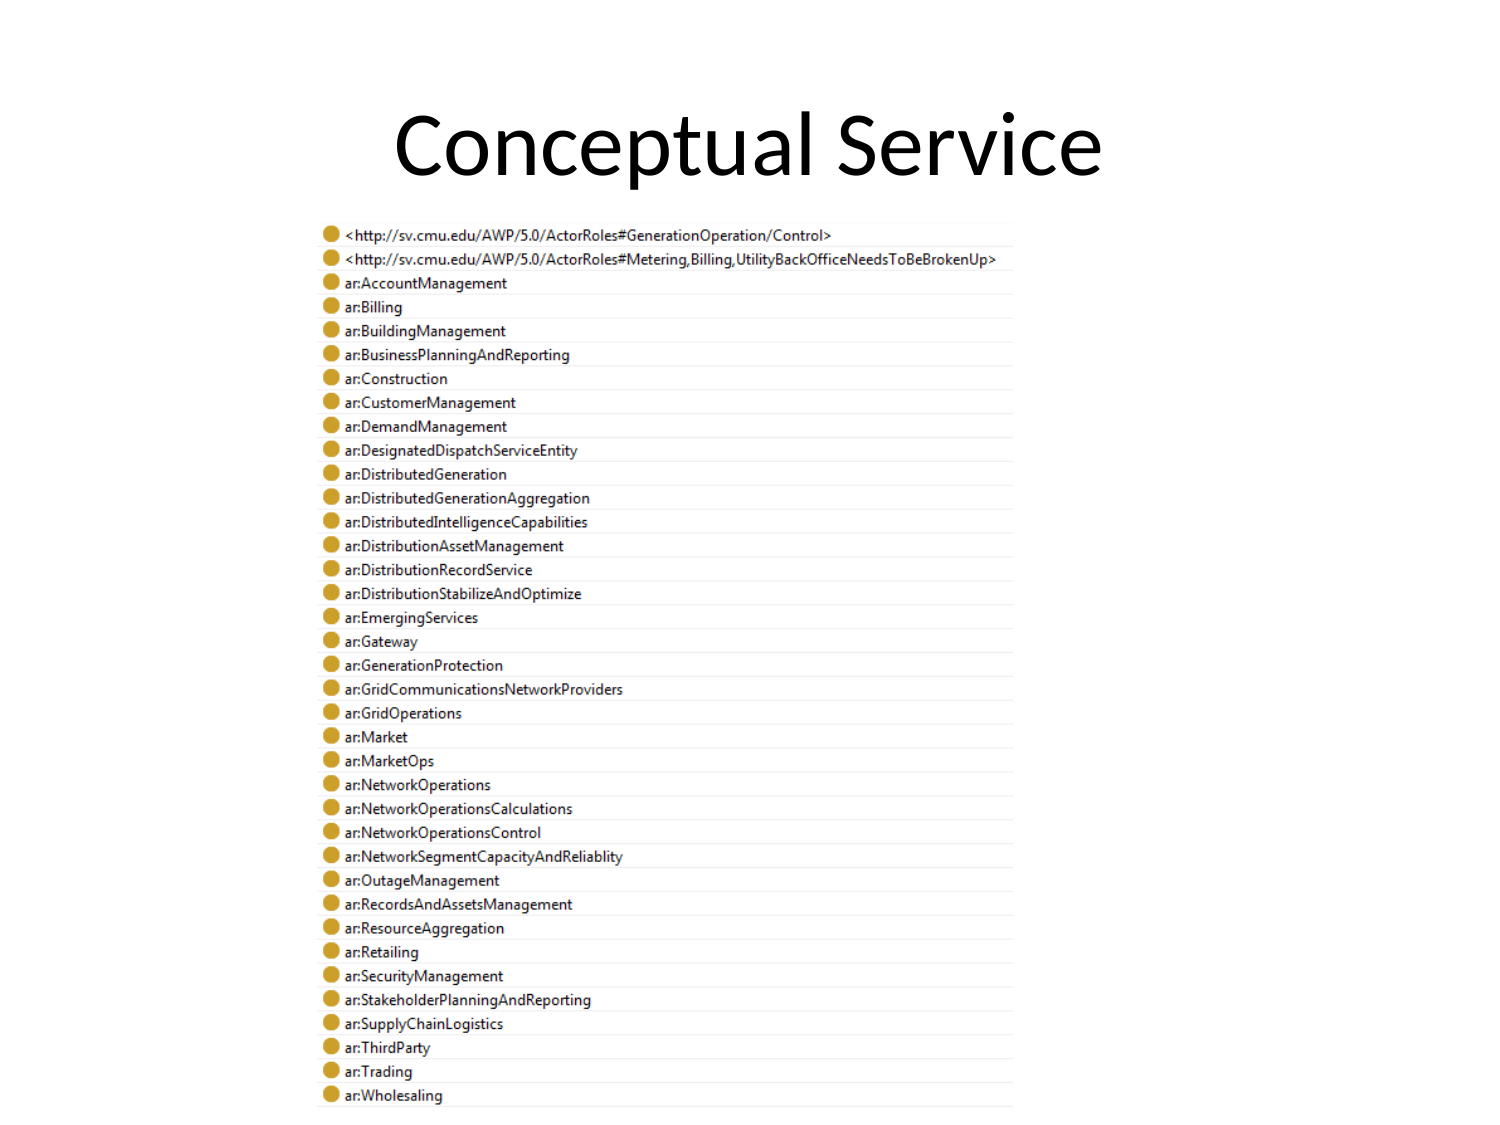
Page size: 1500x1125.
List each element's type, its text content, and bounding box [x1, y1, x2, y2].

title Conceptual Service [75, 45, 1425, 233]
picture [317, 222, 1013, 1122]
